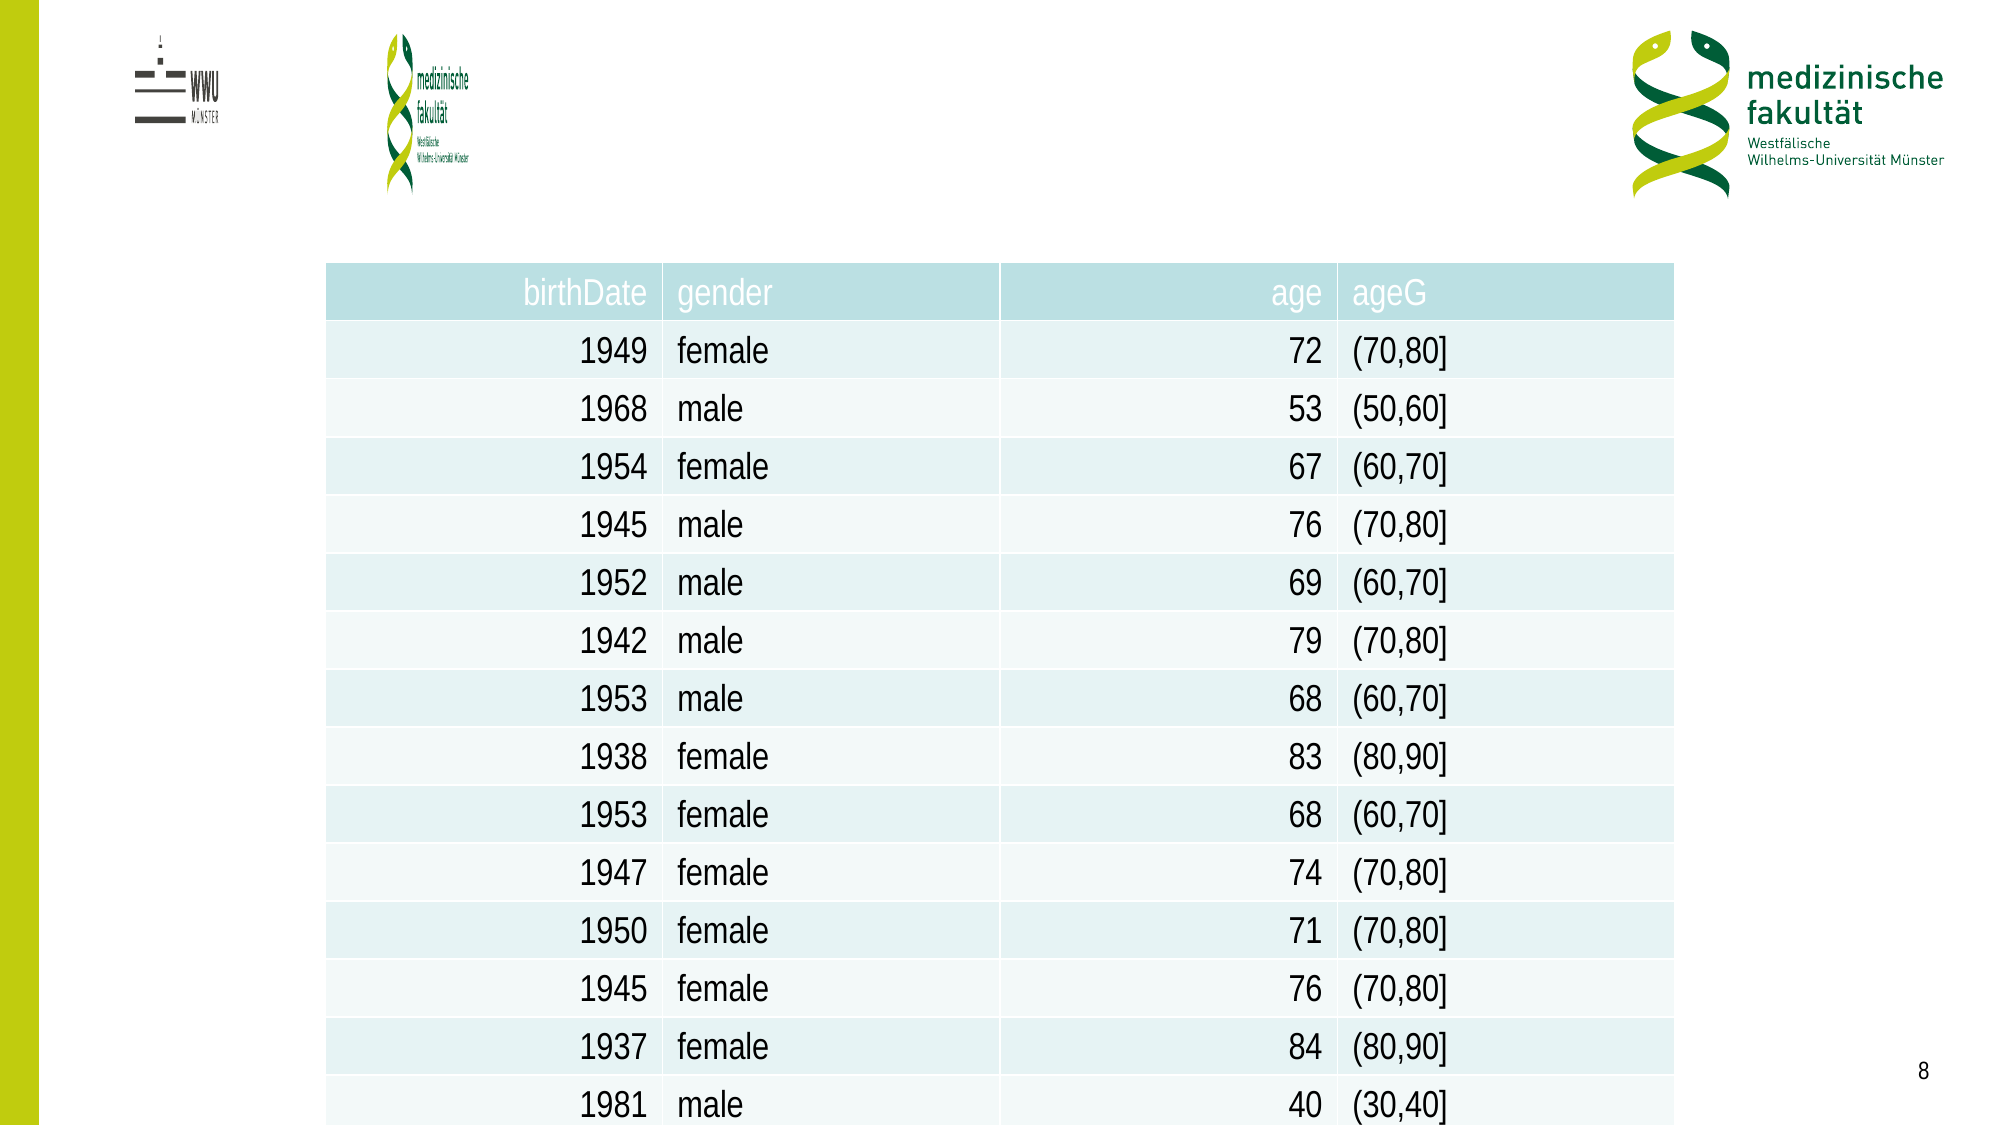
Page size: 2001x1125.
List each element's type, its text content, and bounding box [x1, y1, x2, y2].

table_cell female [663, 844, 999, 900]
table_cell 74 [1001, 844, 1337, 900]
table_cell male [663, 670, 999, 726]
table_cell male [663, 1076, 999, 1125]
table_header gender [663, 263, 999, 320]
table_cell female [663, 321, 999, 378]
table_cell (70,80] [1338, 844, 1674, 900]
table_cell 53 [1001, 379, 1337, 436]
table_cell 71 [1001, 902, 1337, 958]
table_cell 1942 [326, 612, 662, 668]
table_cell female [663, 728, 999, 784]
table_cell (60,70] [1338, 670, 1674, 726]
table_cell 1945 [326, 496, 662, 552]
table_cell female [663, 902, 999, 958]
table_cell (50,60] [1338, 379, 1674, 436]
table_cell 72 [1001, 321, 1337, 378]
table_cell (80,90] [1338, 728, 1674, 784]
table_header ageG [1338, 263, 1674, 320]
table_cell 79 [1001, 612, 1337, 668]
table_cell 1947 [326, 844, 662, 900]
table_cell female [663, 960, 999, 1016]
table_cell (70,80] [1338, 321, 1674, 378]
table_cell 1981 [326, 1076, 662, 1125]
table_cell (70,80] [1338, 612, 1674, 668]
table_cell (30,40] [1338, 1076, 1674, 1125]
table_cell 76 [1001, 496, 1337, 552]
table_cell 1968 [326, 379, 662, 436]
table_header birthDate [326, 263, 662, 320]
table_cell (60,70] [1338, 786, 1674, 842]
table_cell 1949 [326, 321, 662, 378]
table_cell 1950 [326, 902, 662, 958]
table_cell (60,70] [1338, 438, 1674, 494]
table_cell 84 [1001, 1018, 1337, 1074]
table_cell 76 [1001, 960, 1337, 1016]
table_cell 1954 [326, 438, 662, 494]
table_header age [1001, 263, 1337, 320]
table_cell (70,80] [1338, 902, 1674, 958]
table_cell 1937 [326, 1018, 662, 1074]
table_cell female [663, 1018, 999, 1074]
table_cell 68 [1001, 670, 1337, 726]
table_cell male [663, 612, 999, 668]
table_cell (70,80] [1338, 960, 1674, 1016]
table_cell 1953 [326, 786, 662, 842]
table_cell 1952 [326, 554, 662, 610]
table_cell male [663, 554, 999, 610]
table_cell 83 [1001, 728, 1337, 784]
table_cell (80,90] [1338, 1018, 1674, 1074]
table_cell 40 [1001, 1076, 1337, 1125]
table_cell male [663, 379, 999, 436]
table_cell 69 [1001, 554, 1337, 610]
table_cell 68 [1001, 786, 1337, 842]
table_cell (60,70] [1338, 554, 1674, 610]
table_cell 67 [1001, 438, 1337, 494]
table_cell 1953 [326, 670, 662, 726]
table_cell female [663, 438, 999, 494]
table_cell 1945 [326, 960, 662, 1016]
table_cell female [663, 786, 999, 842]
table_cell (70,80] [1338, 496, 1674, 552]
table_cell male [663, 496, 999, 552]
table_cell 1938 [326, 728, 662, 784]
